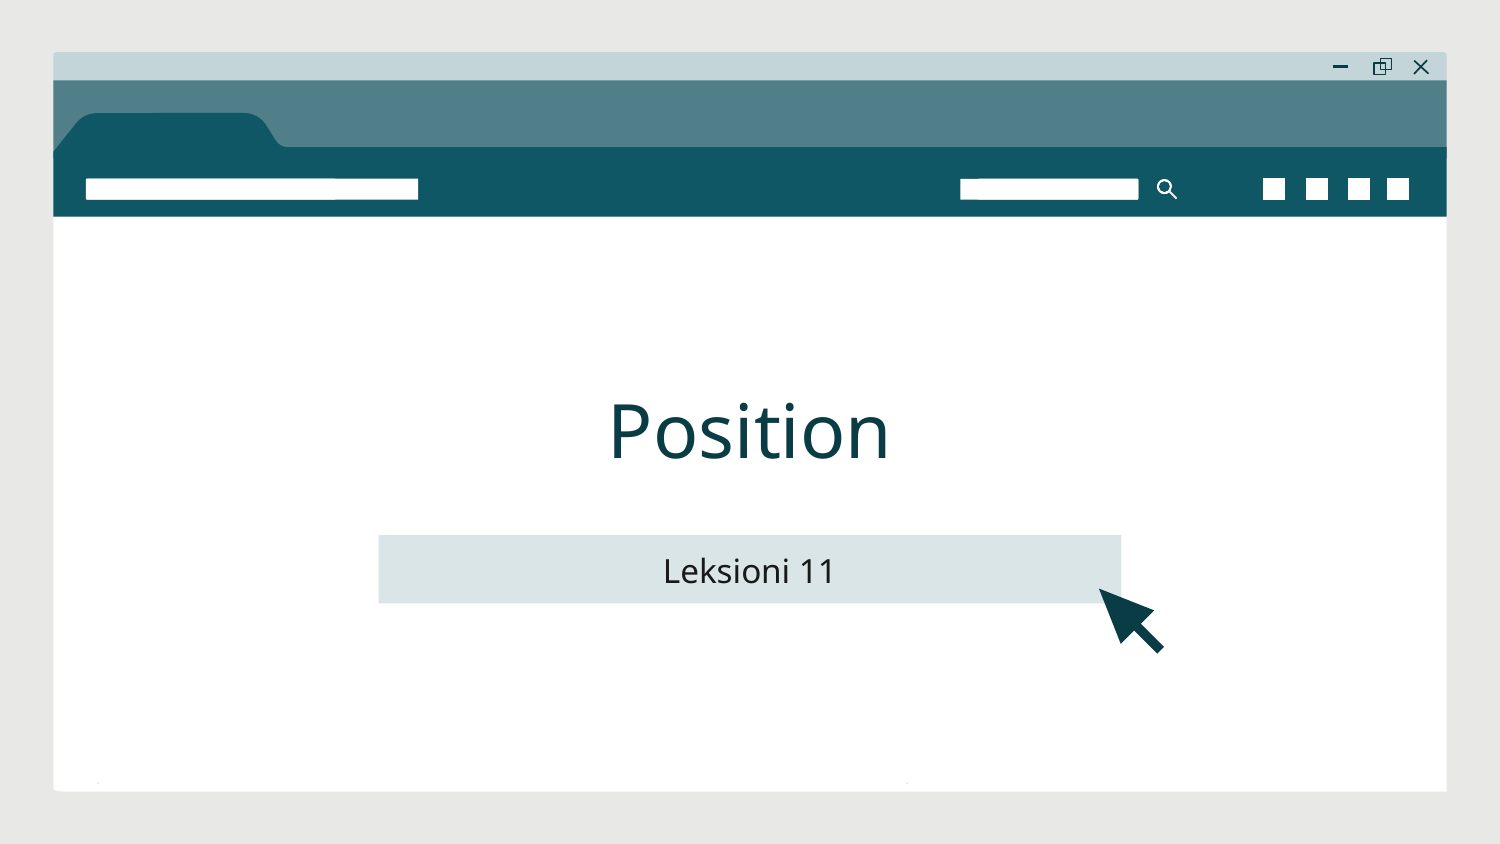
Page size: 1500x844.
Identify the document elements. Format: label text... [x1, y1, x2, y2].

subtitle Leksioni 11 [378, 534, 1122, 604]
title Position [175, 368, 1325, 498]
text_box [1098, 588, 1165, 654]
